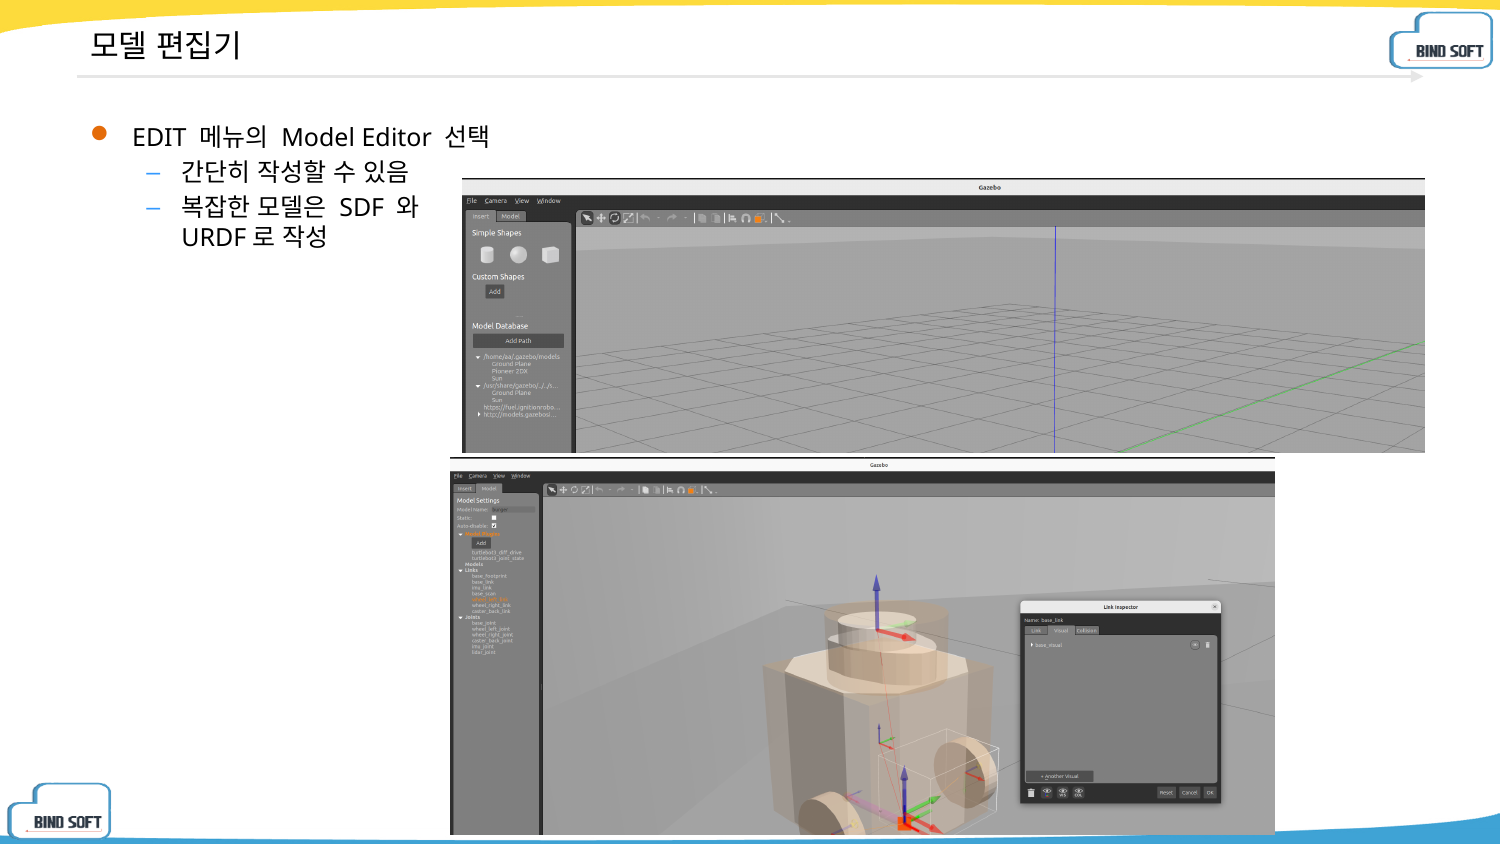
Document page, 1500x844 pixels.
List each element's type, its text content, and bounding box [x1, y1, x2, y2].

picture [462, 177, 1426, 453]
picture [0, 456, 1500, 844]
picture [0, 0, 1500, 72]
list EDIT 메뉴의 Model Editor 선택 간단히 작성할 수 있음 복잡한 모델은 SDF 와 URDF로 작성 [75, 114, 1425, 791]
title 모델 편집기 [75, 8, 1425, 81]
